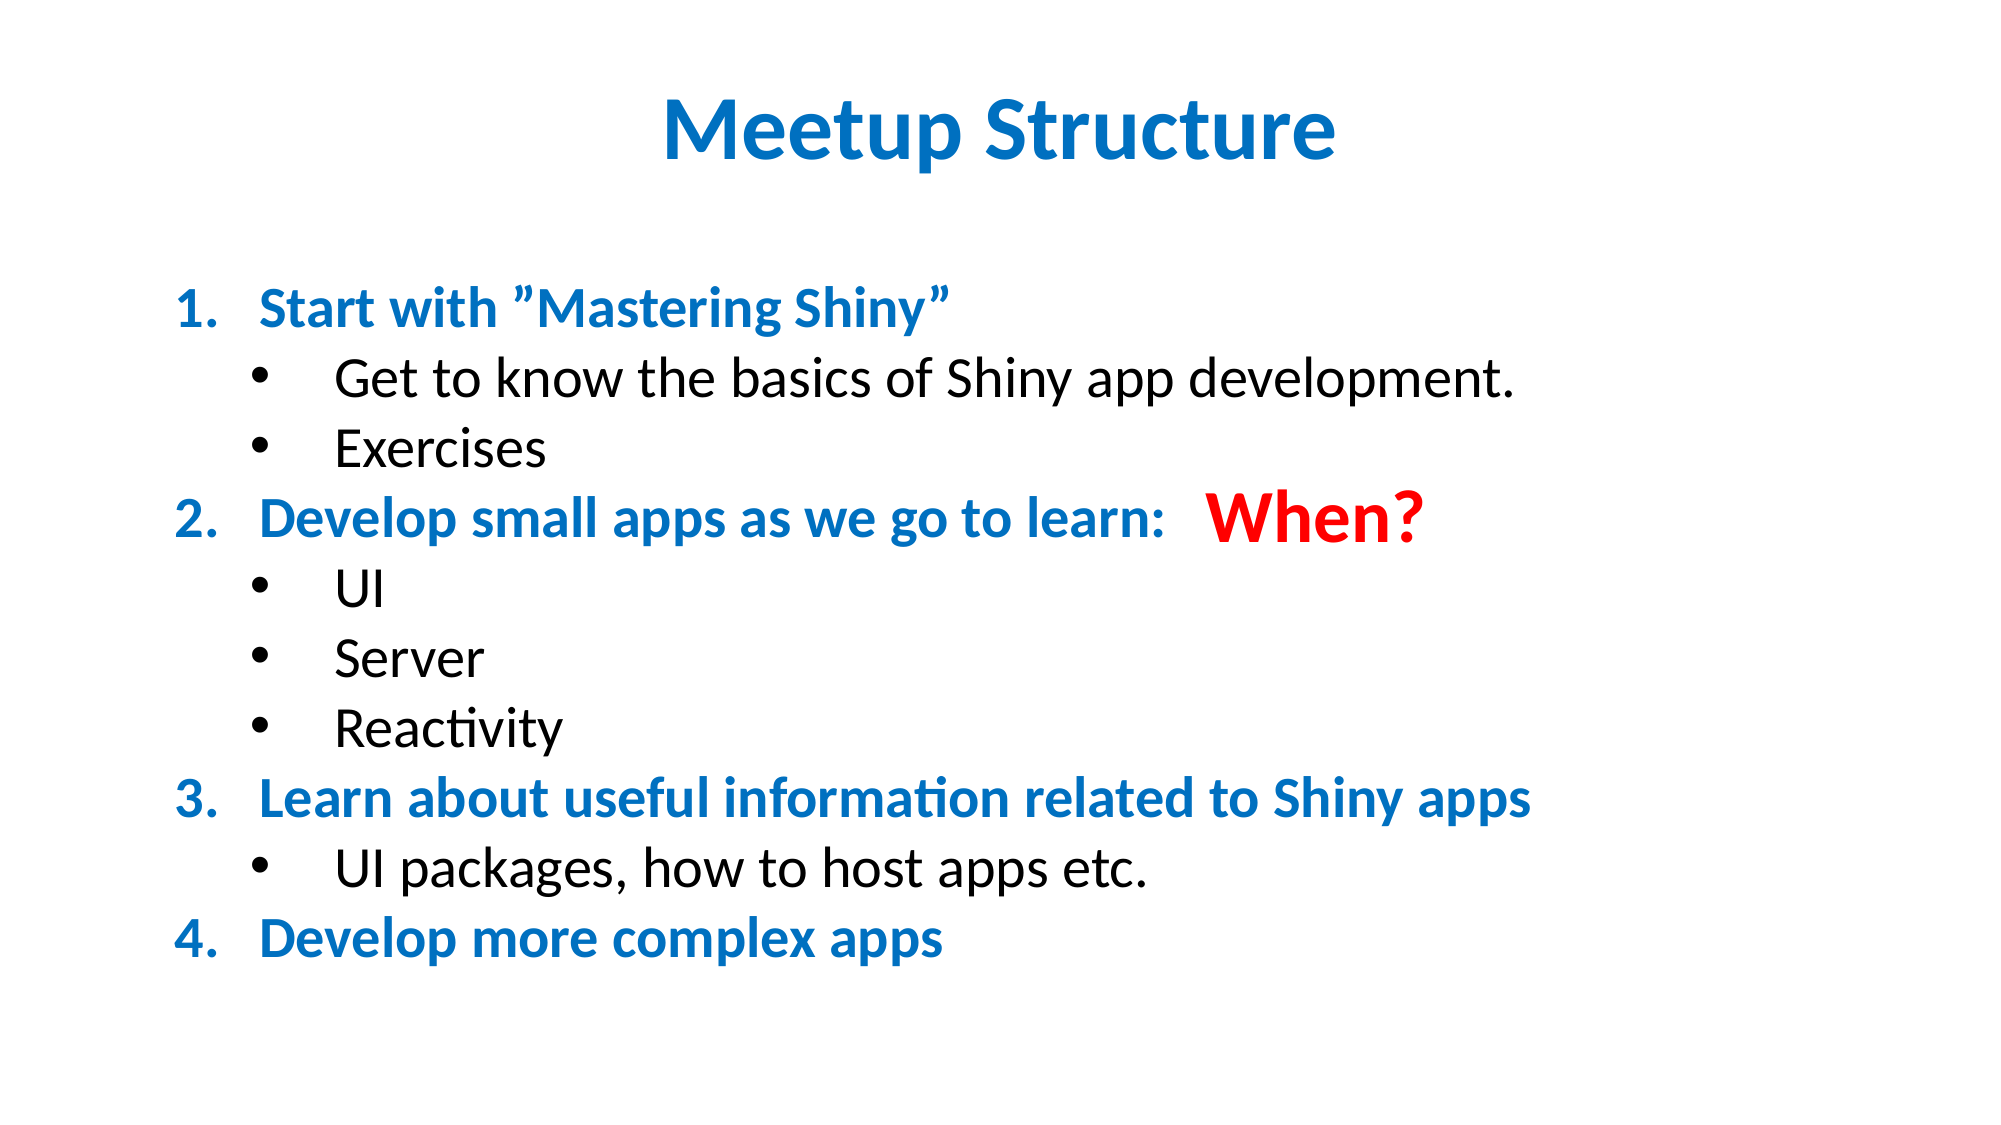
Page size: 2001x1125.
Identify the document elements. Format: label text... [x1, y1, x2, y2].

text_box Start with ”Mastering Shiny” Get to know the basics of Shiny app development. Exercises Develop small apps as we go to learn: UI Server Reactivity Learn about useful information related to Shiny apps UI packages, how to host apps etc. Develop more complex apps [160, 261, 1547, 977]
text_box When? [1190, 460, 1442, 565]
text_box Meetup Structure [646, 60, 1354, 185]
